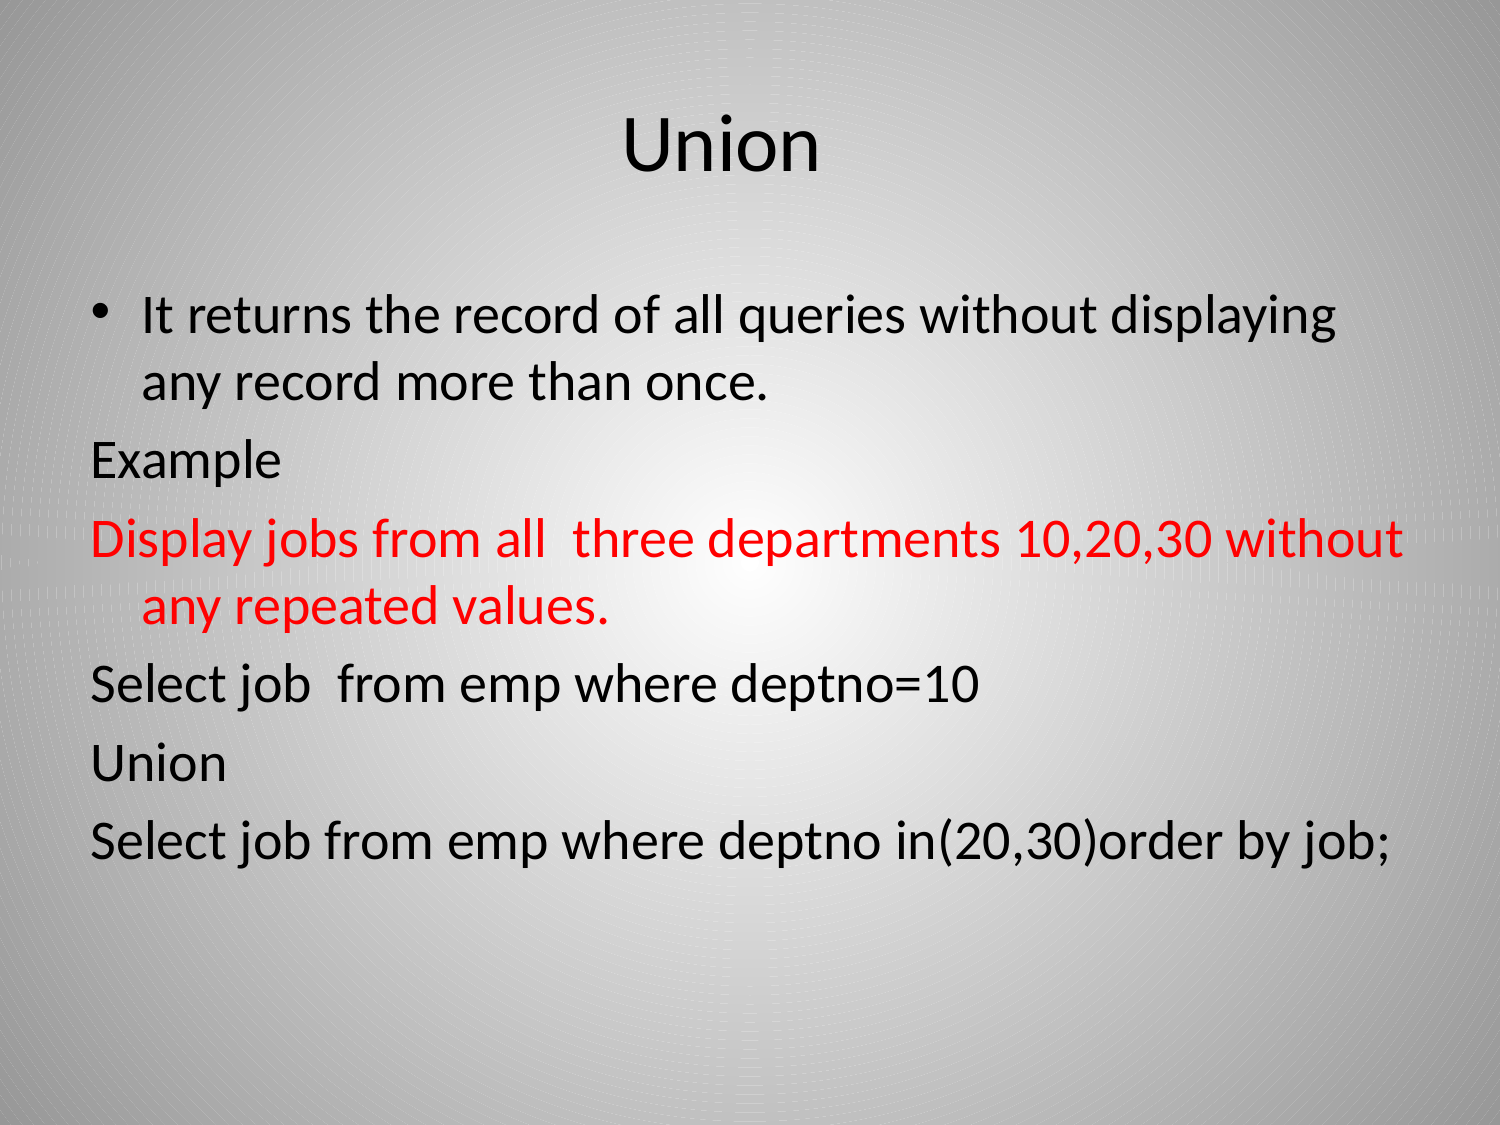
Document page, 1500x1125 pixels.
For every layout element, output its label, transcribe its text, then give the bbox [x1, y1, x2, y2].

list It returns the record of all queries without displaying any record more than once. Example Display jobs from all three departments 10,20,30 without any repeated values. Select job from emp where deptno=10 Union Select job from emp where deptno in(20,30)order by job; [75, 191, 1426, 934]
title Union [75, 45, 1425, 191]
